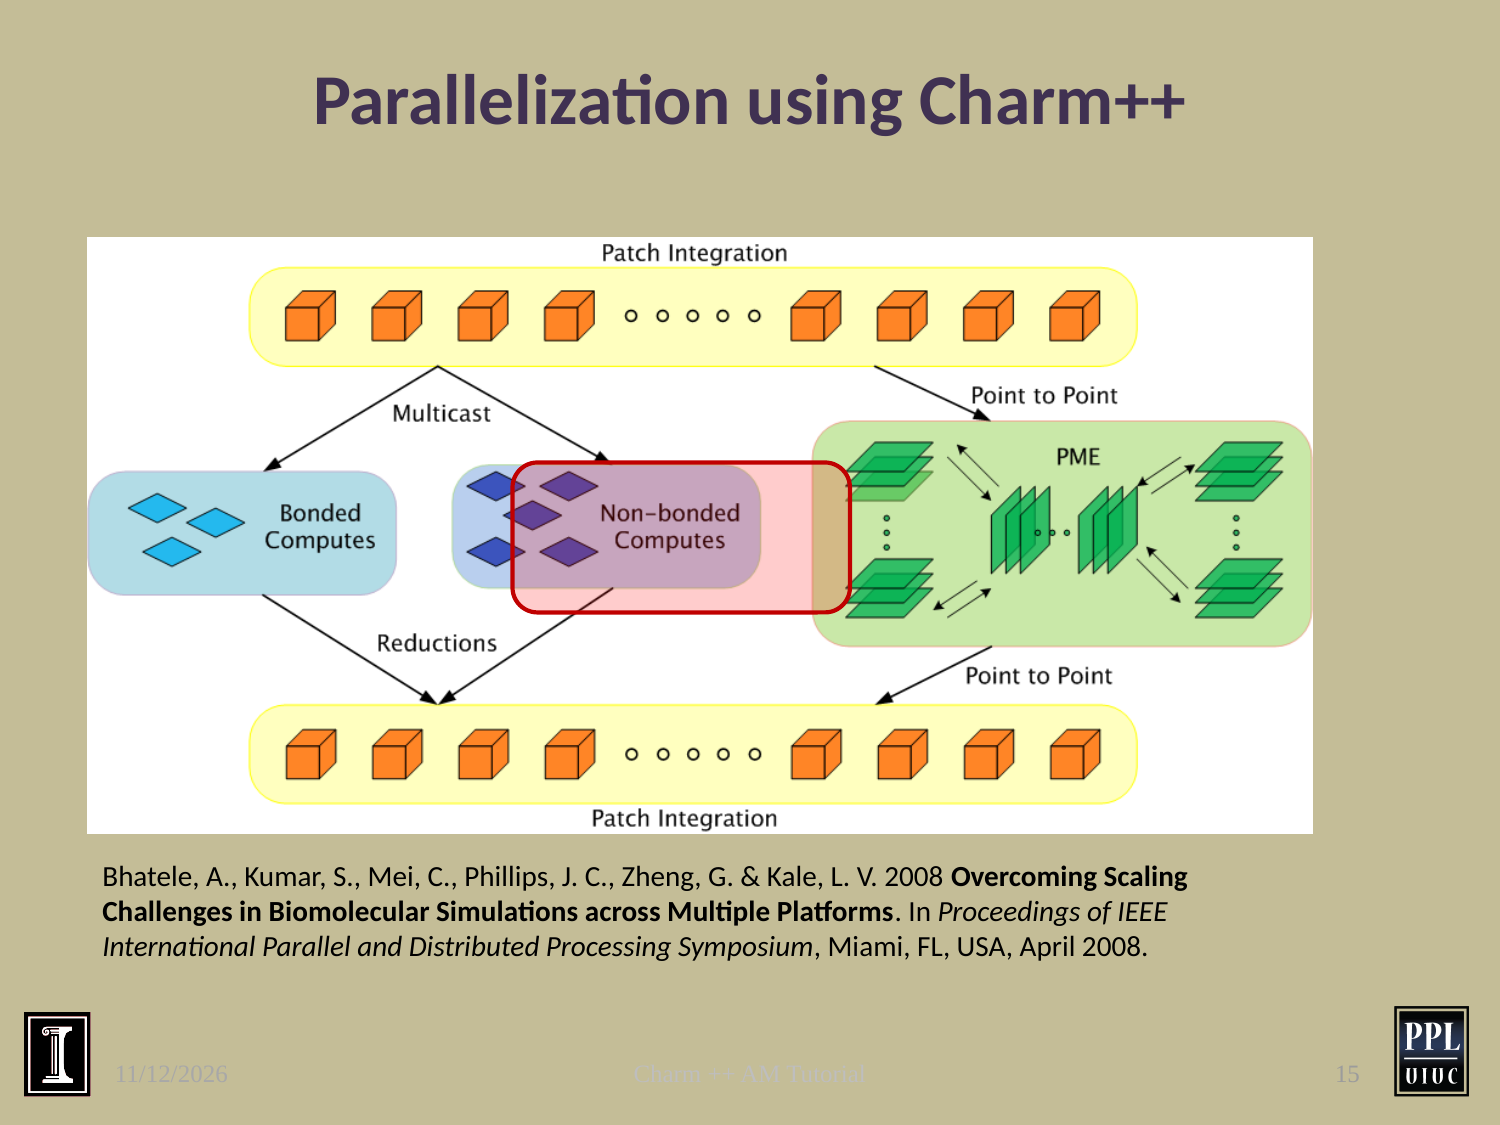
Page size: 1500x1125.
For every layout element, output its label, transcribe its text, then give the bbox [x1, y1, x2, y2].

picture [24, 1012, 91, 1097]
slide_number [99, 1042, 425, 1103]
slide_number 15 [1074, 1042, 1375, 1103]
title Parallelization using Charm++ [75, 45, 1425, 233]
picture [1387, 999, 1475, 1102]
footer Charm ++ AM Tutorial [512, 1042, 988, 1103]
picture [87, 237, 1313, 835]
text_box Bhatele, A., Kumar, S., Mei, C., Phillips, J. C., Zheng, G. & Kale, L. V. 2008 Overcoming Scaling Challenges in Biomolecular Simulations across Multiple Platforms. In Proceedings of IEEE International Parallel and Distributed Processing Symposium, Miami, FL, USA, April 2008. [87, 849, 1313, 970]
